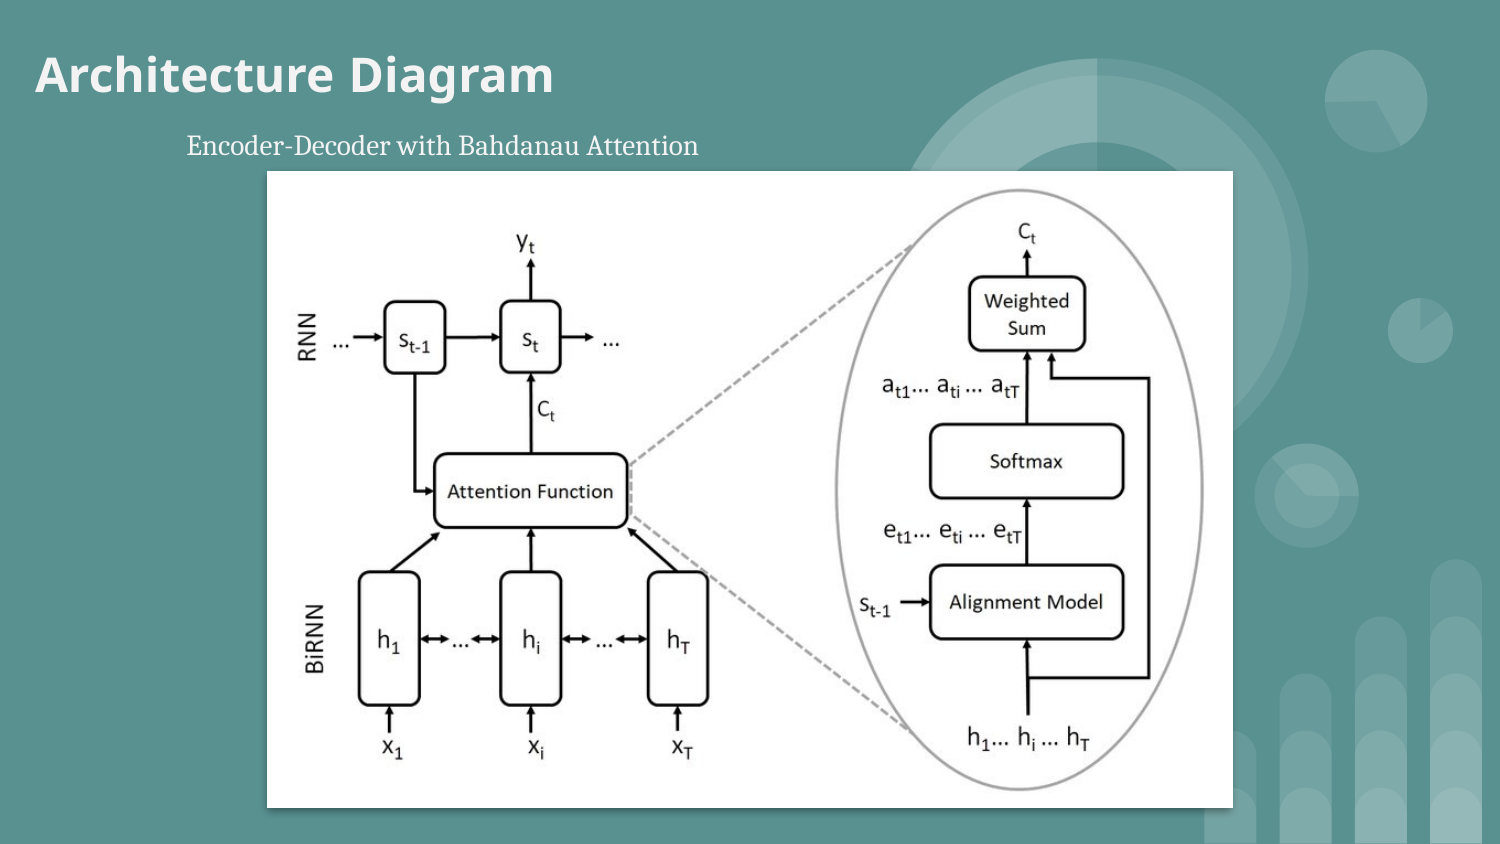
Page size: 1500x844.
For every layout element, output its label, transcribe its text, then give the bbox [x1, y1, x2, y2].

title Architecture Diagram [20, 36, 619, 179]
text_box Encoder-Decoder with Bahdanau Attention [171, 114, 770, 257]
picture [281, 185, 1219, 795]
